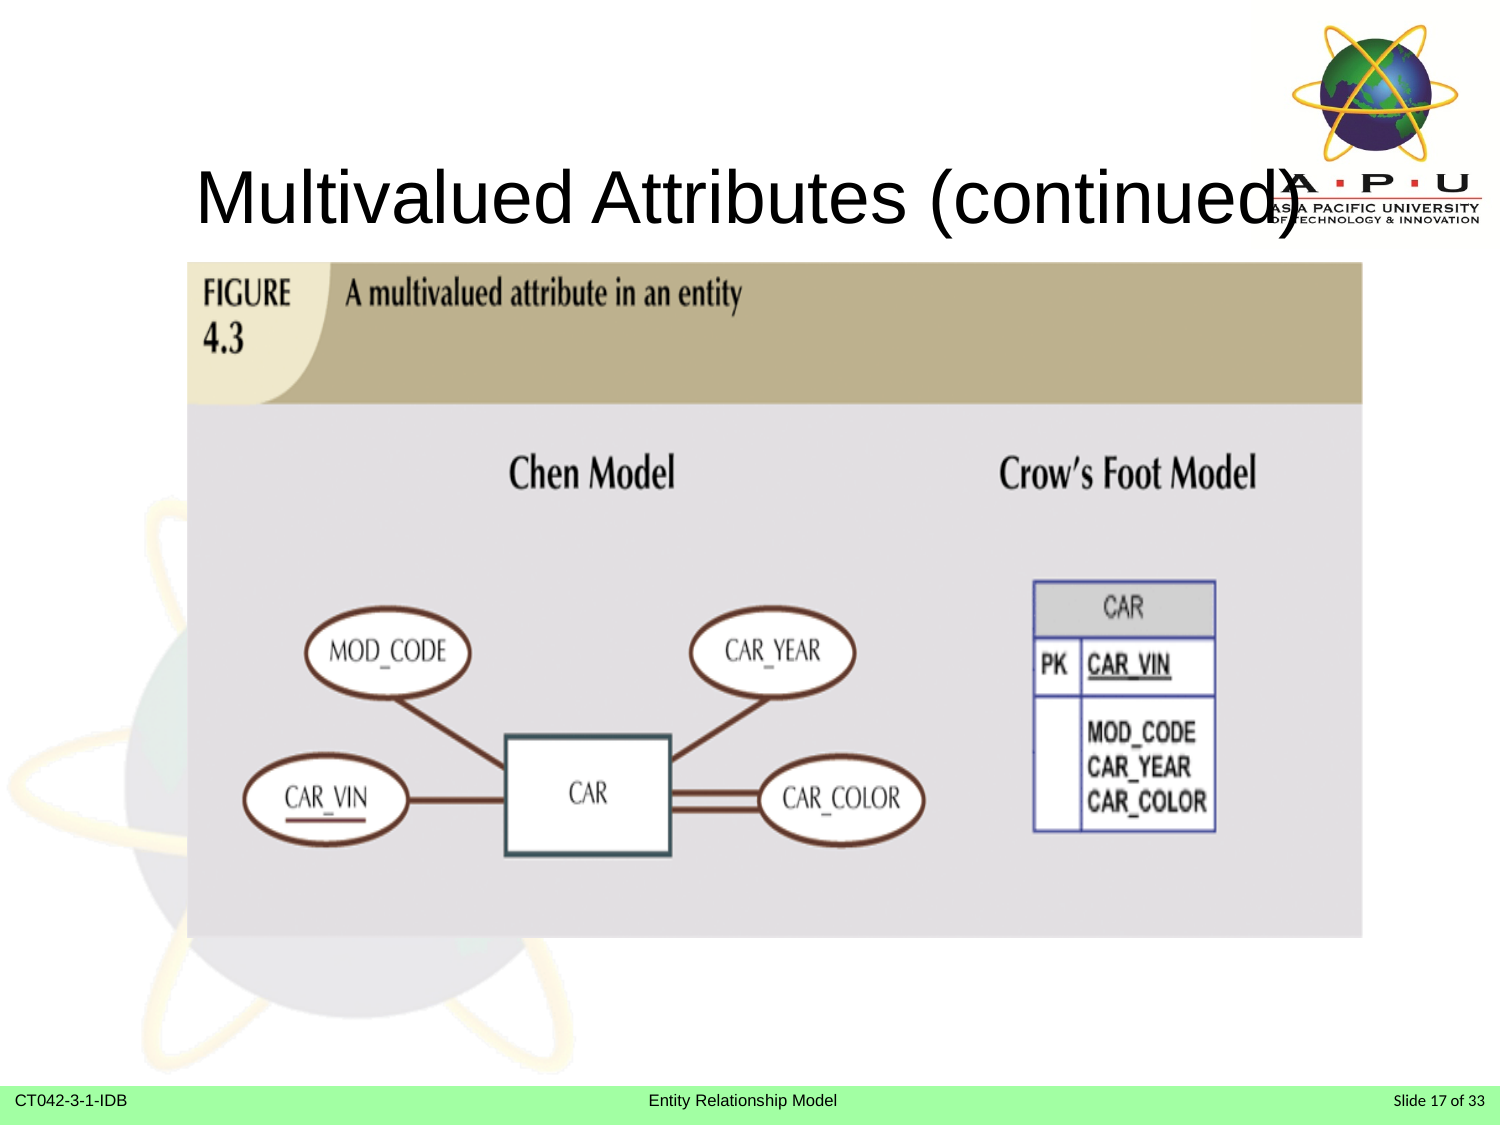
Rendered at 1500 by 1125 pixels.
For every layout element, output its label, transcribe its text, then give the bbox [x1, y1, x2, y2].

picture [1251, 0, 1500, 249]
title Multivalued Attributes (continued) [112, 99, 1388, 288]
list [187, 262, 1363, 938]
